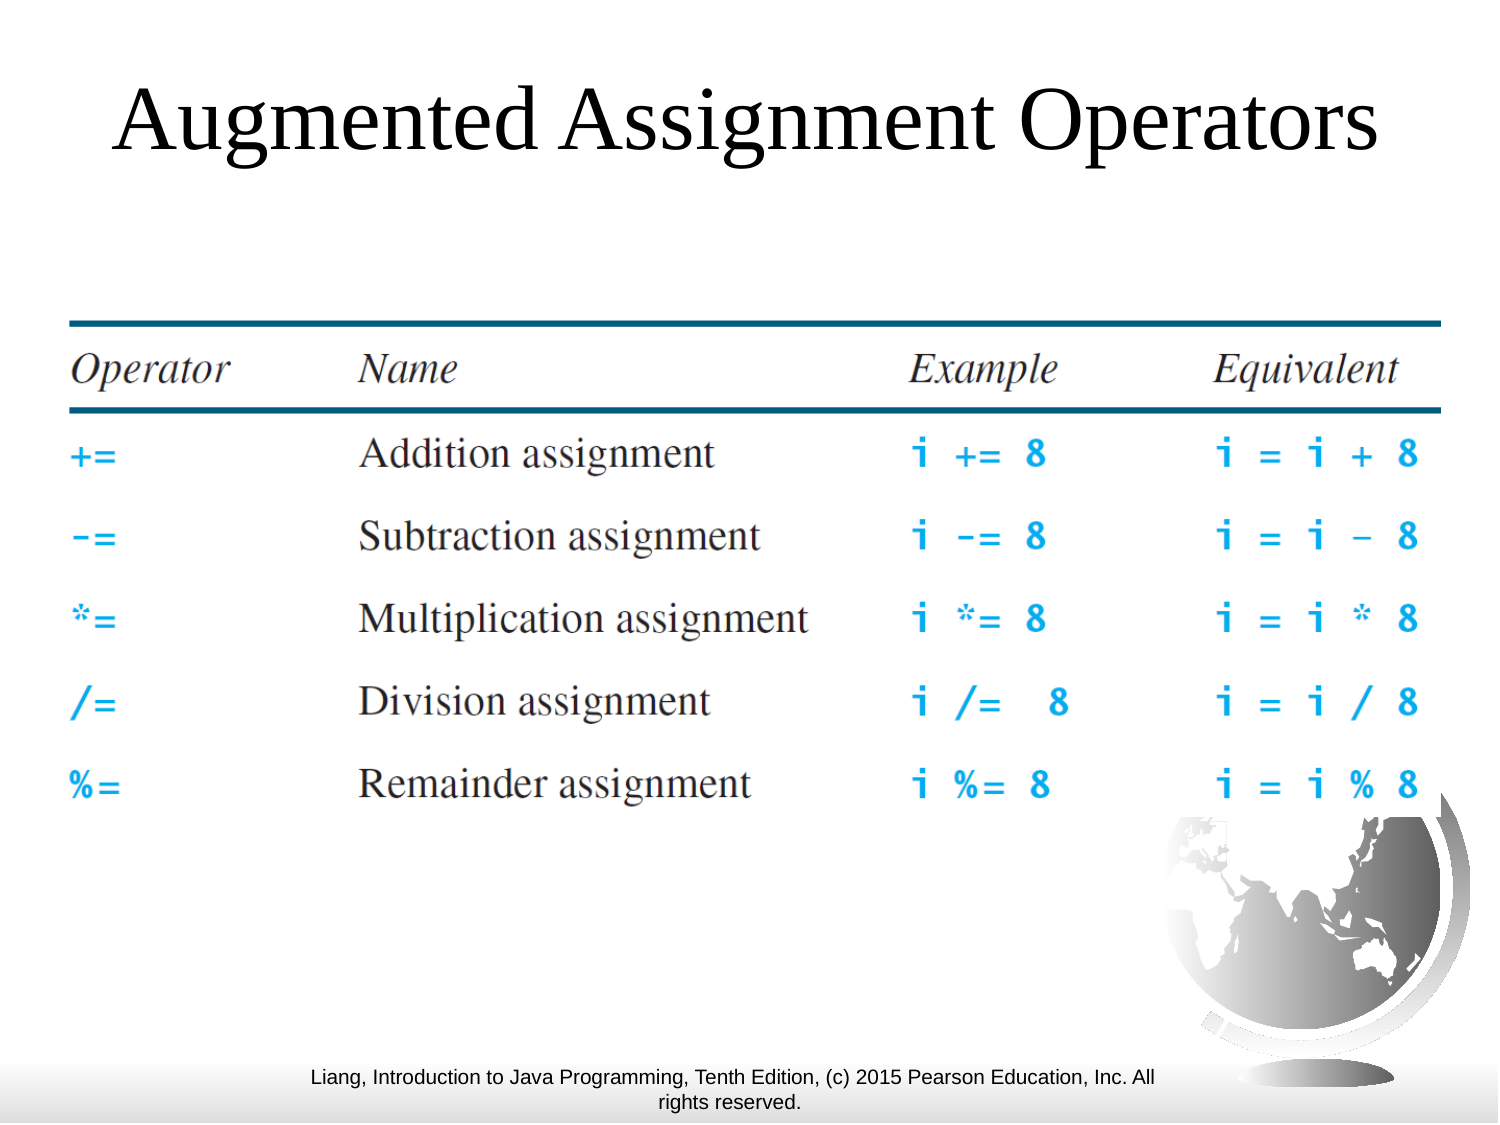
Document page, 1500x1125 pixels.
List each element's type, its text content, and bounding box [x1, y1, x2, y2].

picture [59, 308, 1441, 817]
title Augmented Assignment Operators [25, 0, 1469, 225]
slide_number [1074, 1049, 1388, 1125]
